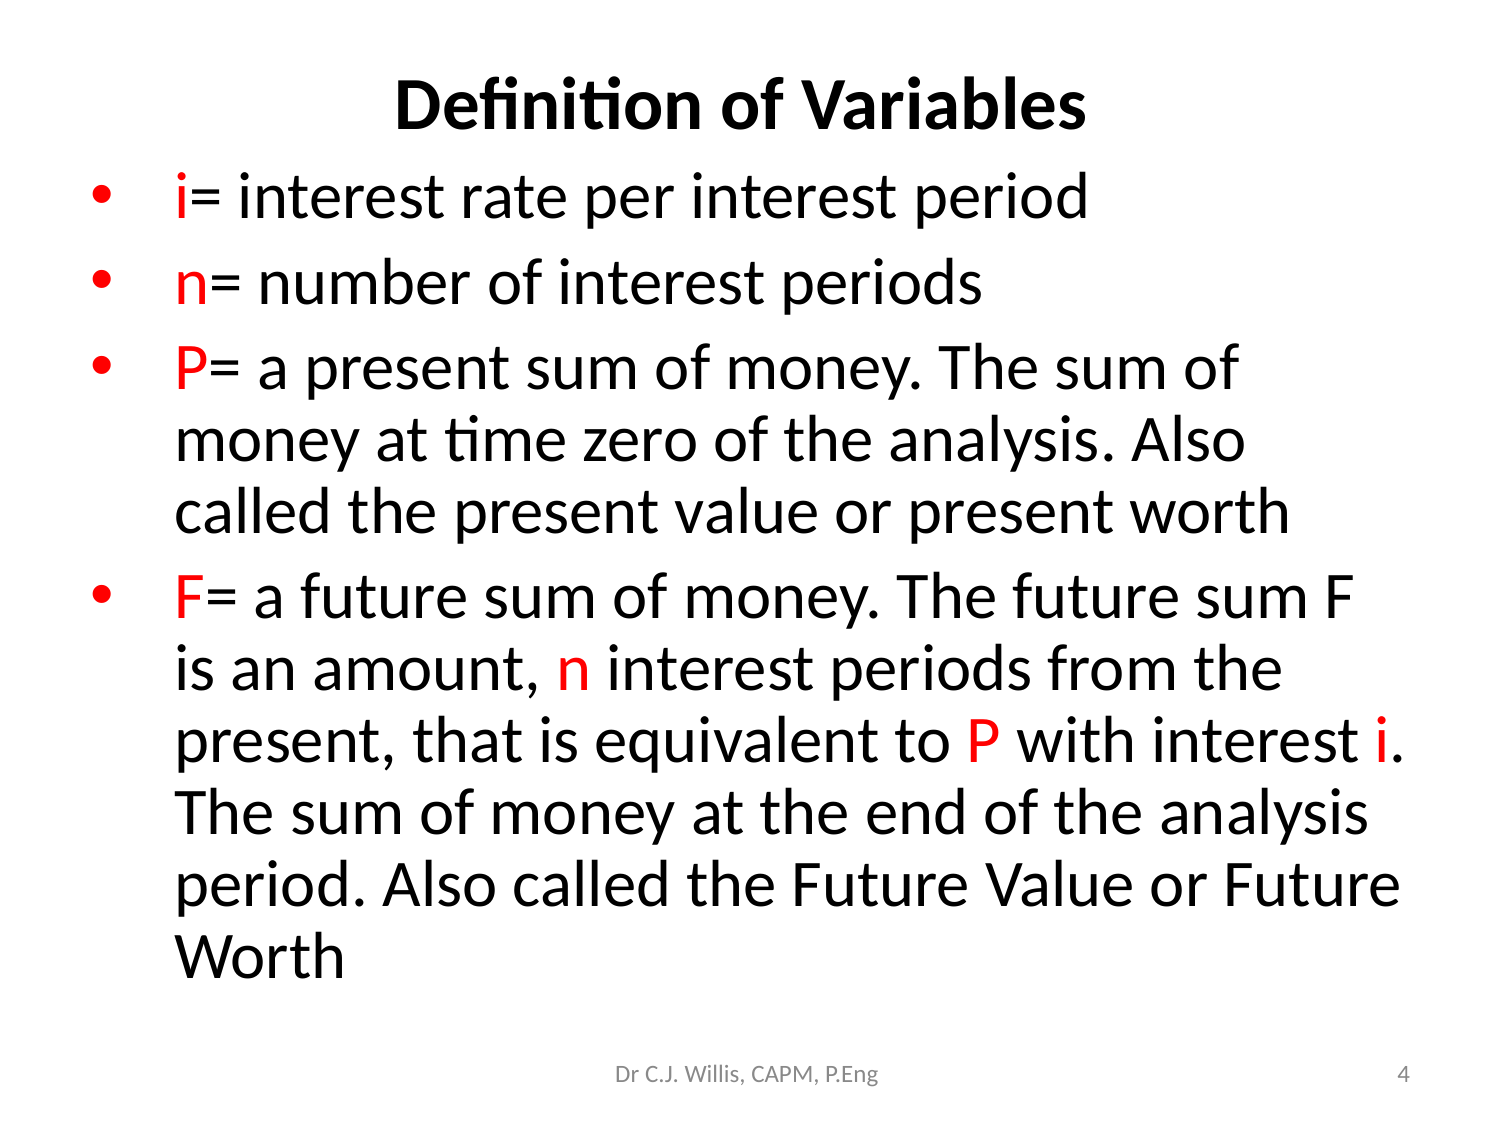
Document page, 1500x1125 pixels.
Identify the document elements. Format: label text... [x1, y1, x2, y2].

text_box Dr C.J. Willis, CAPM, P.Eng [512, 1042, 988, 1103]
text_box ‹#› [1074, 1042, 1425, 1103]
list i= interest rate per interest period n= number of interest periods P= a present sum of money. The sum of money at time zero of the analysis. Also called the present value or present worth F= a future sum of money. The future sum F is an amount, n interest periods from the present, that is equivalent to P with interest i. The sum of money at the end of the analysis period. Also called the Future Value or Future Worth [75, 153, 1425, 1079]
title Definition of Variables [75, 45, 1425, 153]
